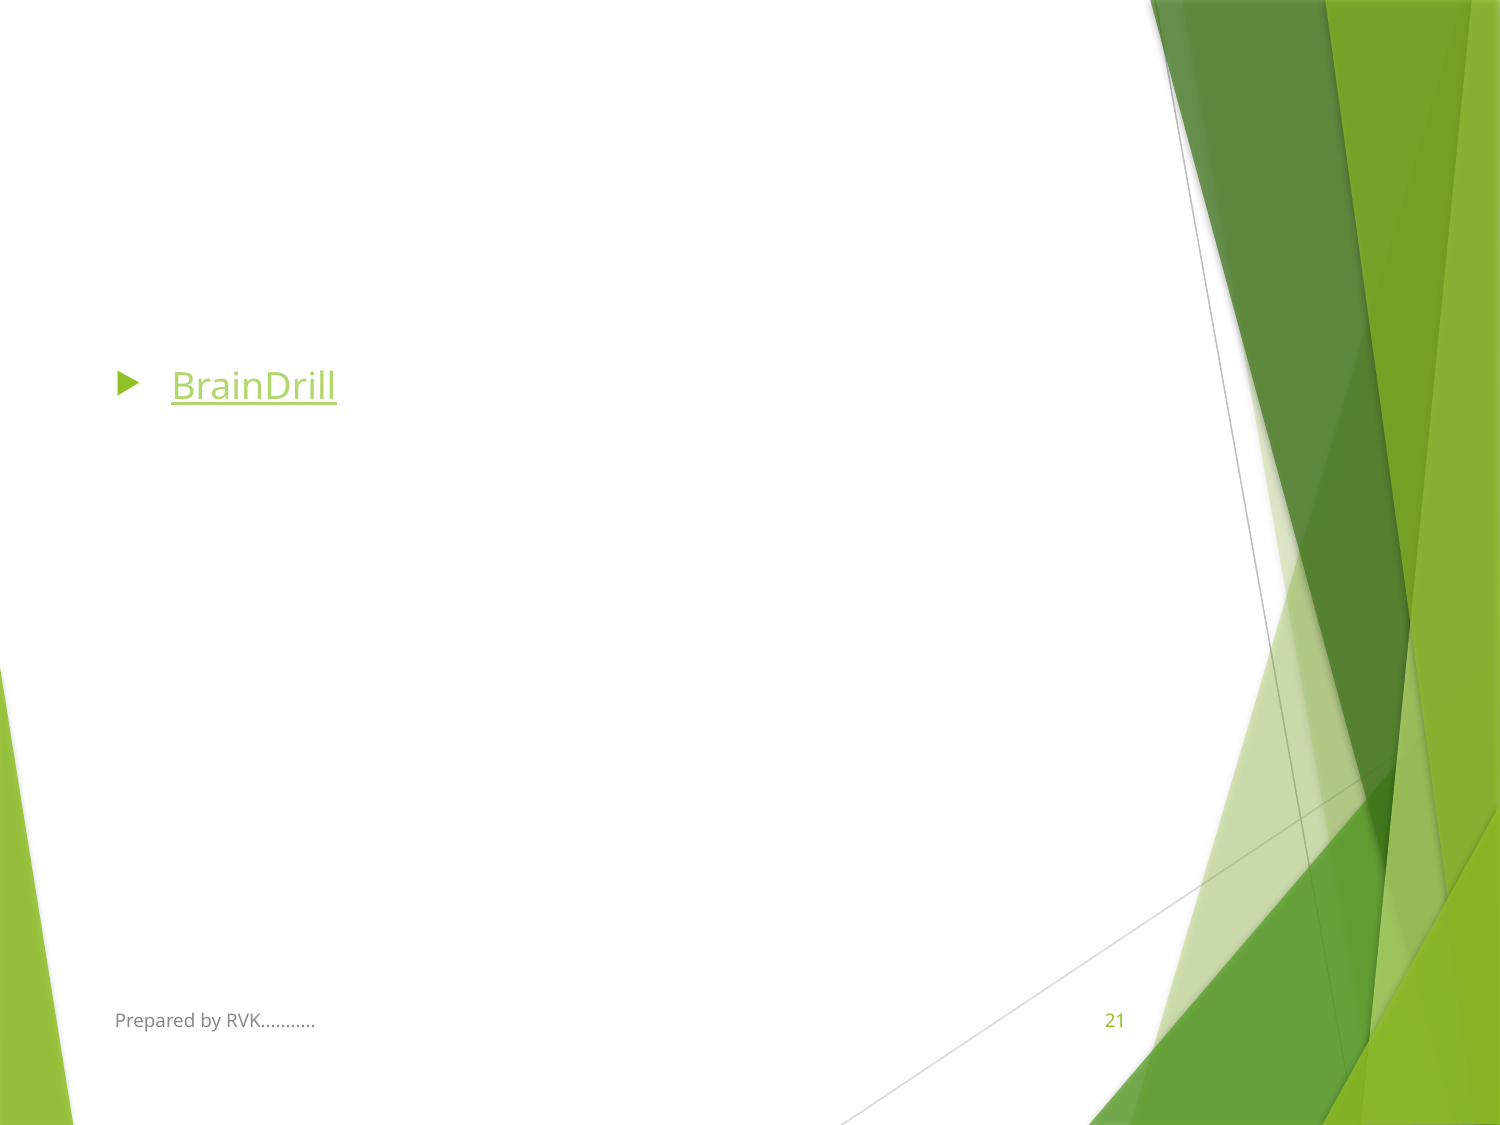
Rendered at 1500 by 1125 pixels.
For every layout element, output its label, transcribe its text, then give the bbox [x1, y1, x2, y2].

footer Prepared by RVK........... [99, 991, 859, 1051]
slide_number 21 [1057, 991, 1142, 1051]
list BrainDrill [99, 354, 1142, 992]
